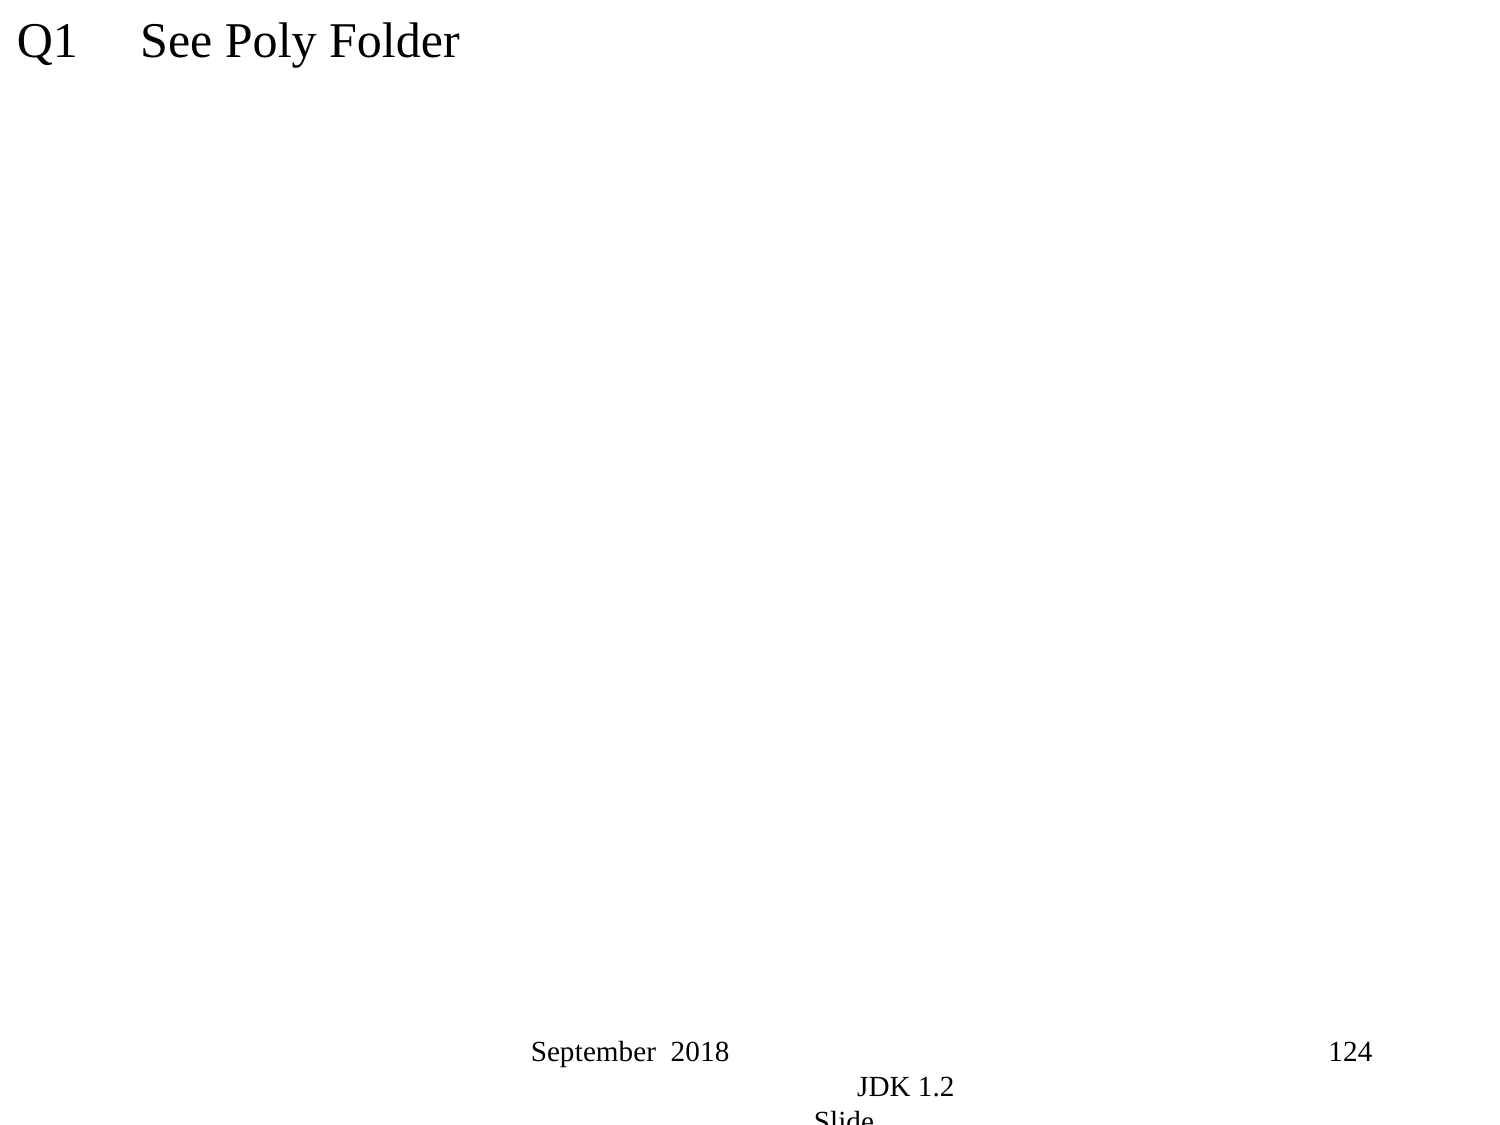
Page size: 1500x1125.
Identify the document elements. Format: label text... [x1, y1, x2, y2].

footer September 2018 JDK 1.2 Slide [512, 1024, 988, 1101]
text_box Q1 See Poly Folder [2, 0, 476, 75]
slide_number 124 [1074, 1024, 1388, 1101]
